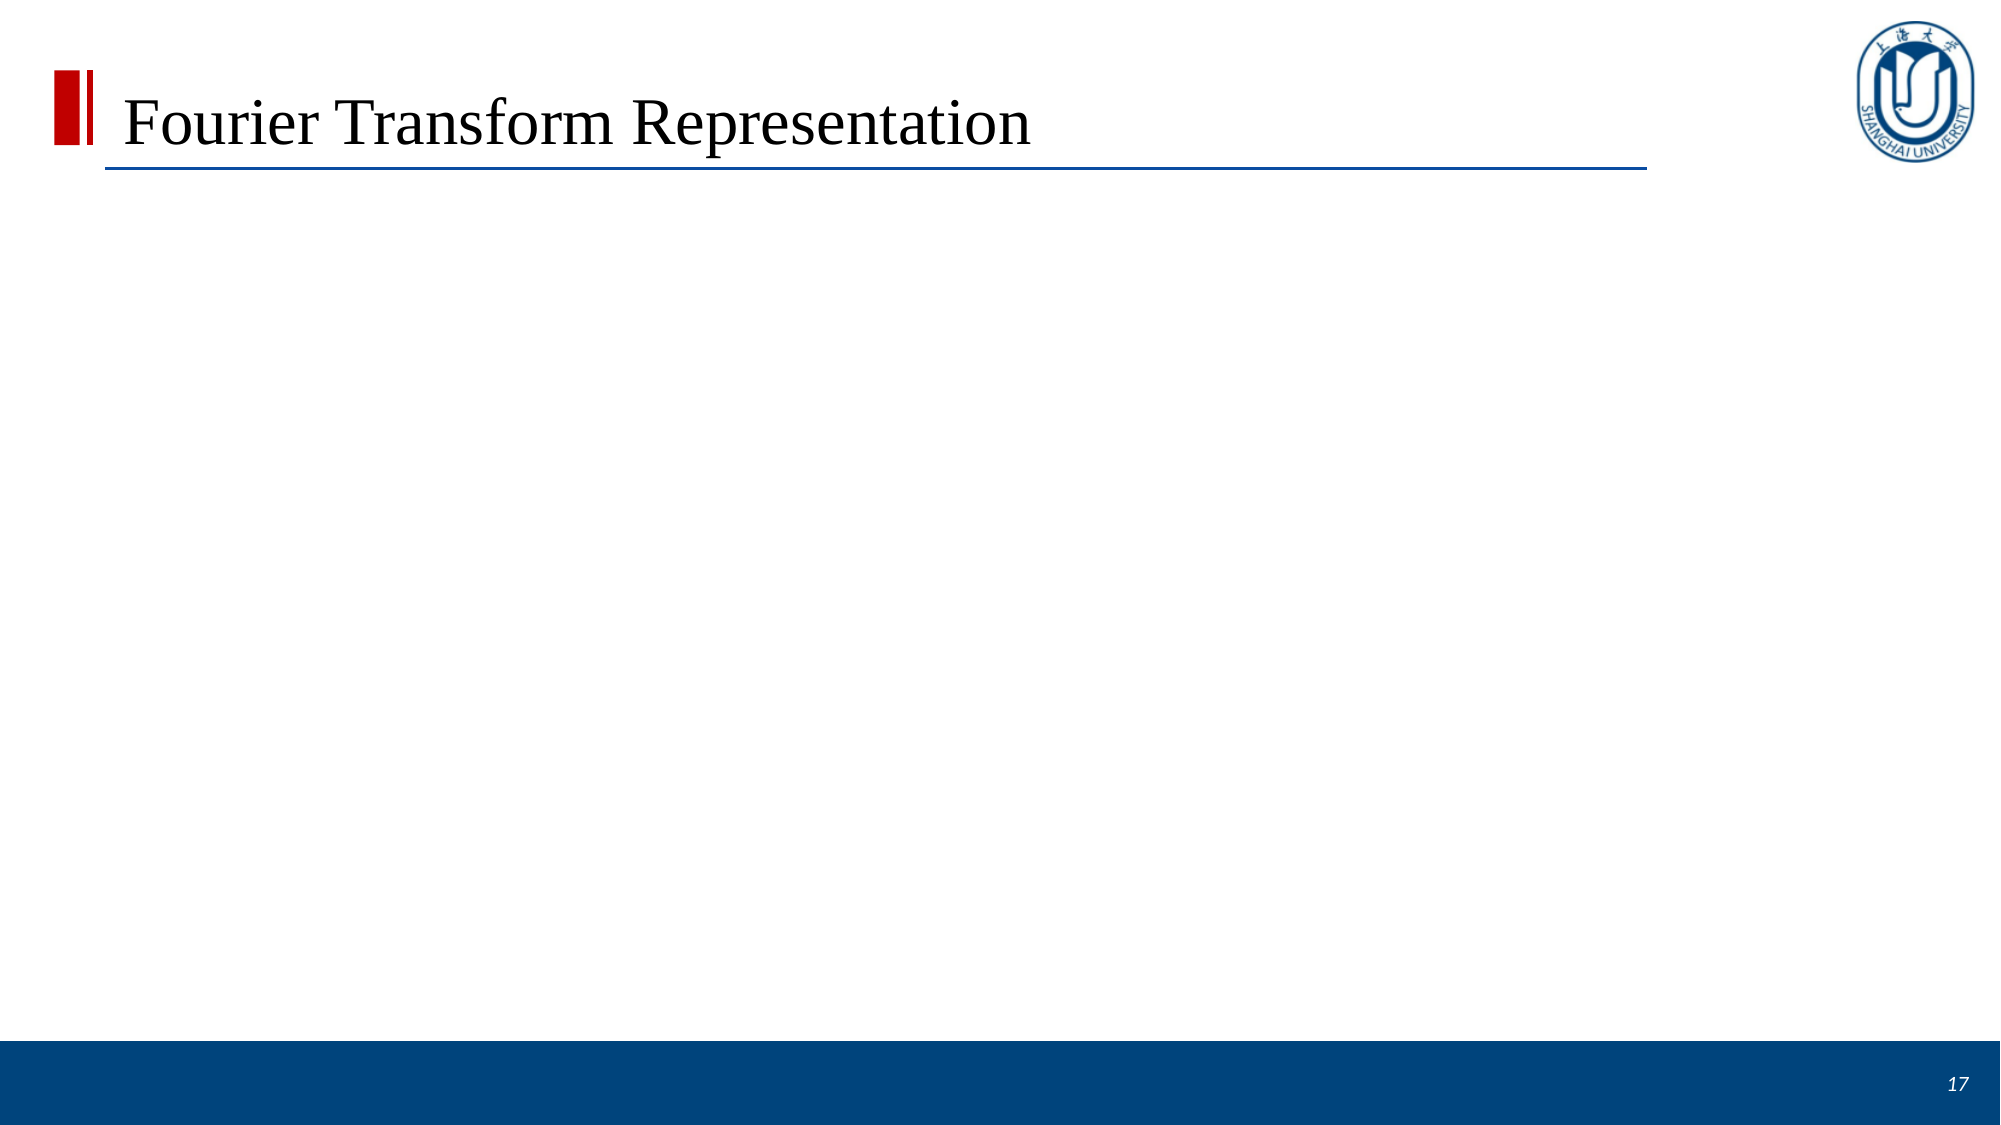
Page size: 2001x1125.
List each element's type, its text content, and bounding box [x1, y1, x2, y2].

title Fourier Transform Representation [108, 37, 1857, 167]
picture [1855, 21, 1978, 163]
slide_number 17 [1768, 1052, 1984, 1113]
